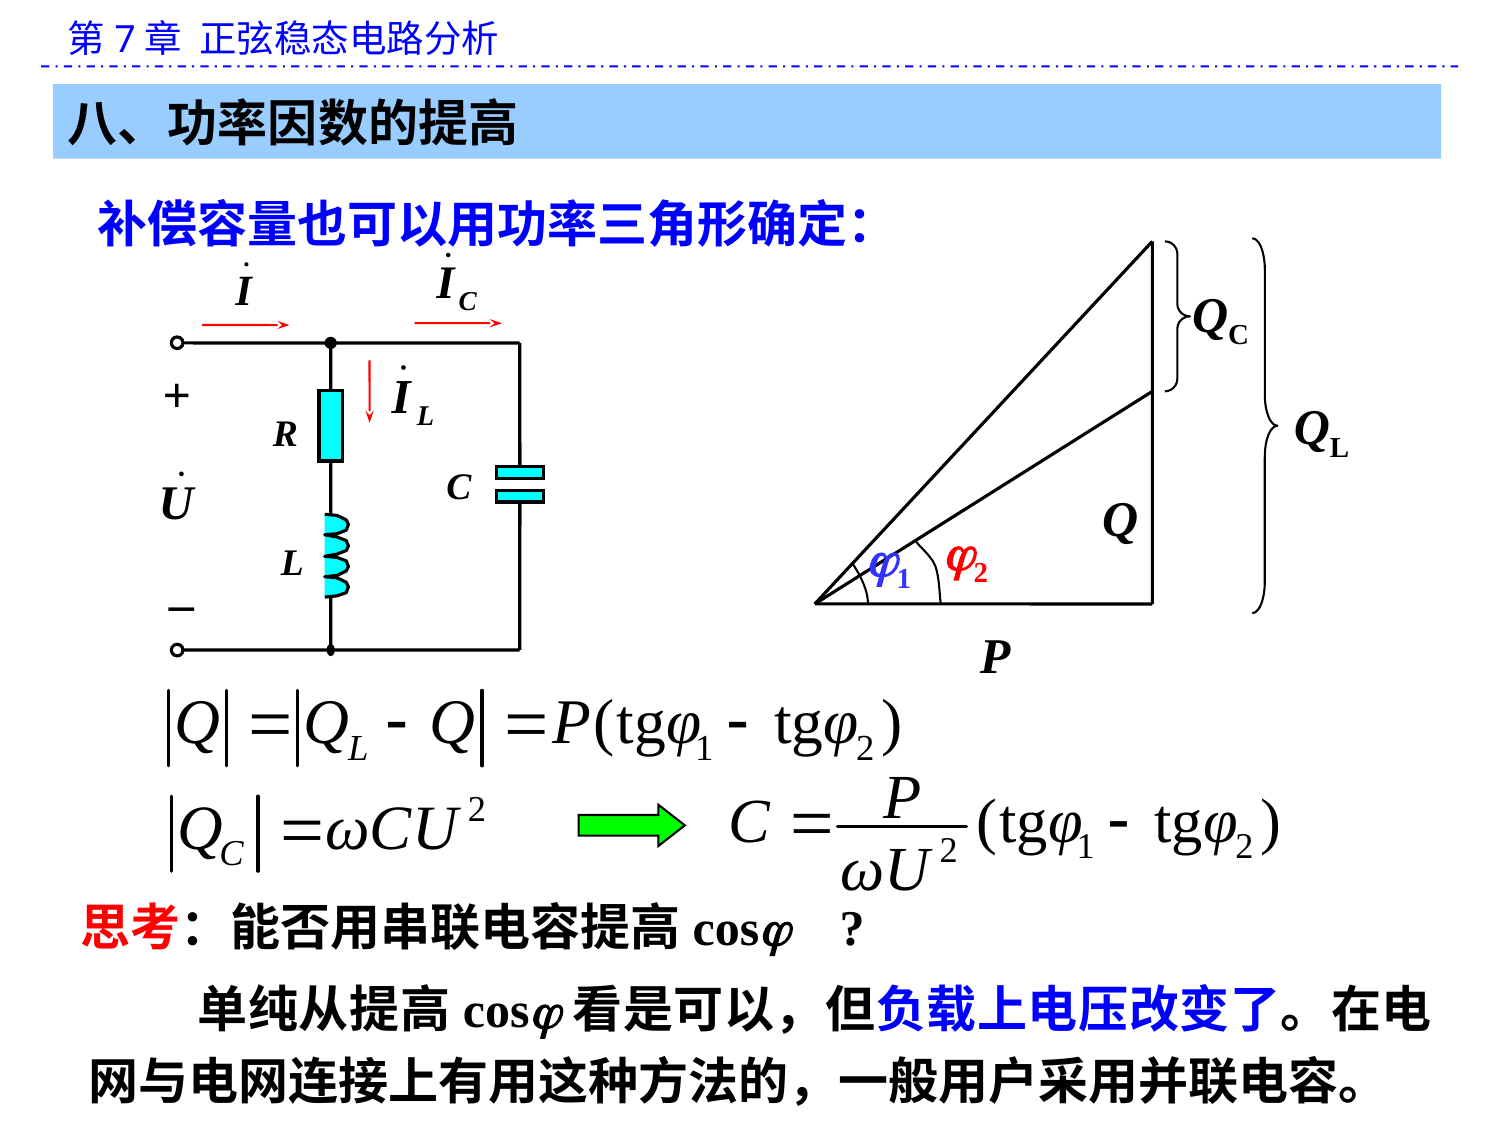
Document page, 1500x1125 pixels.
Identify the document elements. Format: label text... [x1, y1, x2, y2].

text_box [578, 804, 685, 847]
text_box 单纯从提高cosj看是可以，但负载上电压改变了。在电网与电网连接上有用这种方法的，一般用户采用并联电容。 [73, 958, 1447, 1118]
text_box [17, 674, 916, 782]
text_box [814, 238, 1367, 692]
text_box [147, 247, 544, 657]
text_box 思考：能否用串联电容提高cosj ? [65, 887, 892, 963]
text_box 八、功率因数的提高 [53, 84, 1442, 159]
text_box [159, 780, 497, 887]
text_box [720, 758, 1294, 906]
text_box 补偿容量也可以用功率三角形确定： [82, 185, 1436, 260]
